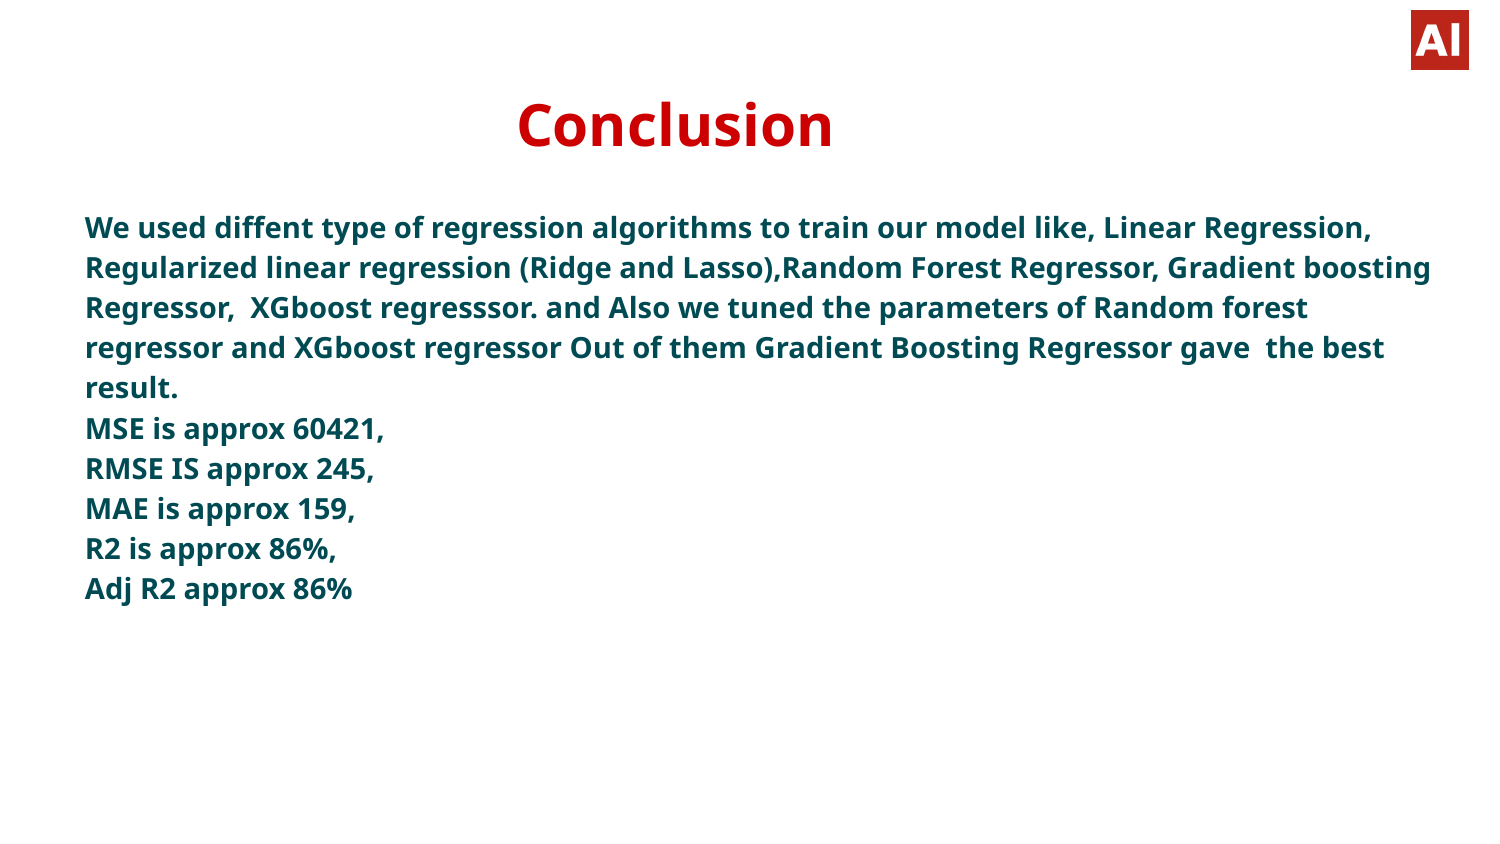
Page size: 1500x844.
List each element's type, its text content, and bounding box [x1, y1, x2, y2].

picture [1411, 10, 1469, 70]
list We used diffent type of regression algorithms to train our model like, Linear Regression, Regularized linear regression (Ridge and Lasso),Random Forest Regressor, Gradient boosting Regressor, XGboost regresssor. and Also we tuned the parameters of Random forest regressor and XGboost regressor Out of them Gradient Boosting Regressor gave the best result. MSE is approx 60421, RMSE IS approx 245, MAE is approx 159, R2 is approx 86%, Adj R2 approx 86% [51, 189, 1449, 750]
title Conclusion [51, 72, 1449, 167]
